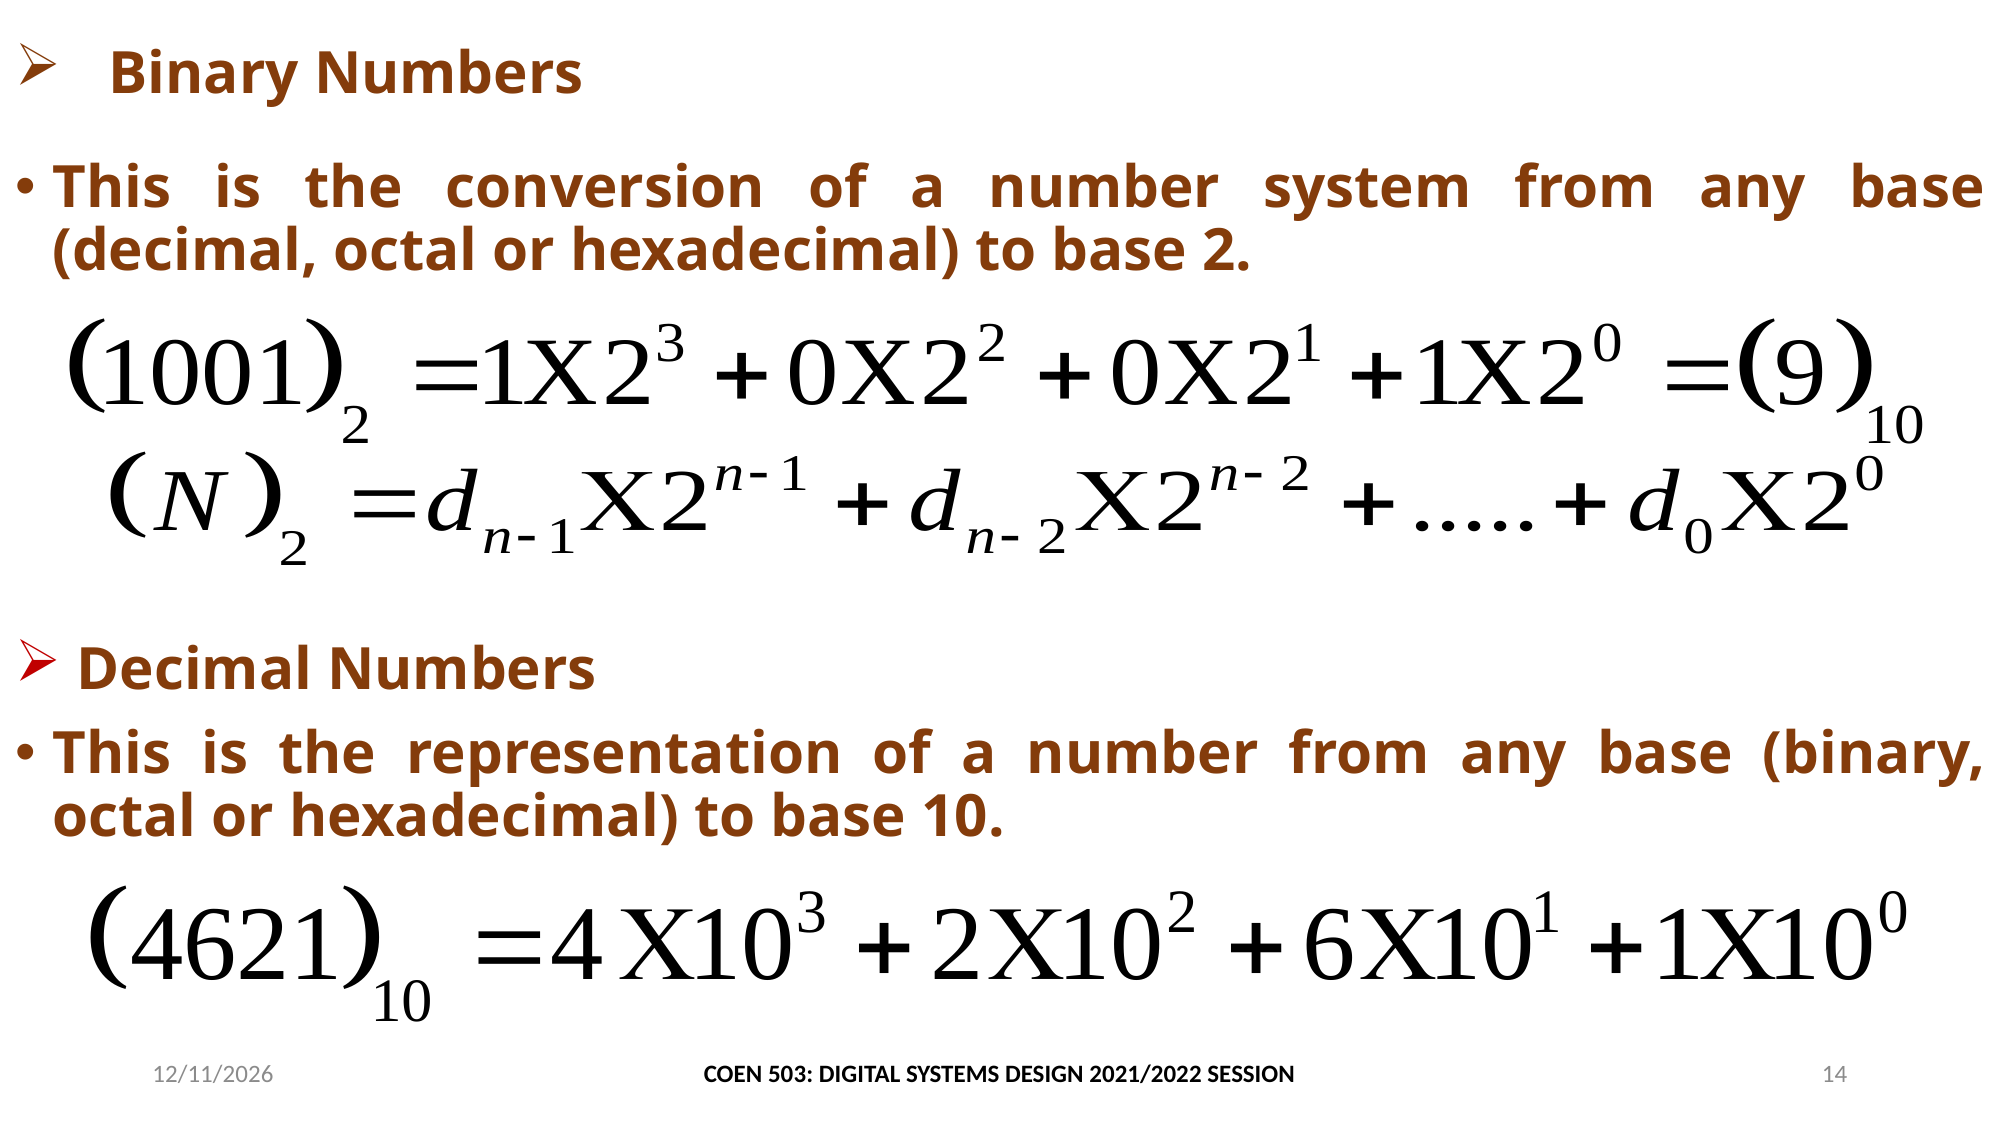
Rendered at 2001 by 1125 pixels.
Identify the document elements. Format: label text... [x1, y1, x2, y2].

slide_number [137, 1042, 588, 1103]
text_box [52, 299, 1948, 461]
list This is the conversion of a number system from any base (decimal, octal or hexadecimal) to base 2. Decimal Numbers This is the representation of a number from any base (binary, octal or hexadecimal) to base 10. [0, 149, 2000, 1069]
slide_number 14 [1412, 1042, 1863, 1103]
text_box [94, 434, 1906, 582]
title Binary Numbers [0, 1, 2000, 149]
footer COEN 503: DIGITAL SYSTEMS DESIGN 2021/2022 SESSION [662, 1042, 1338, 1103]
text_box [73, 864, 1927, 1041]
